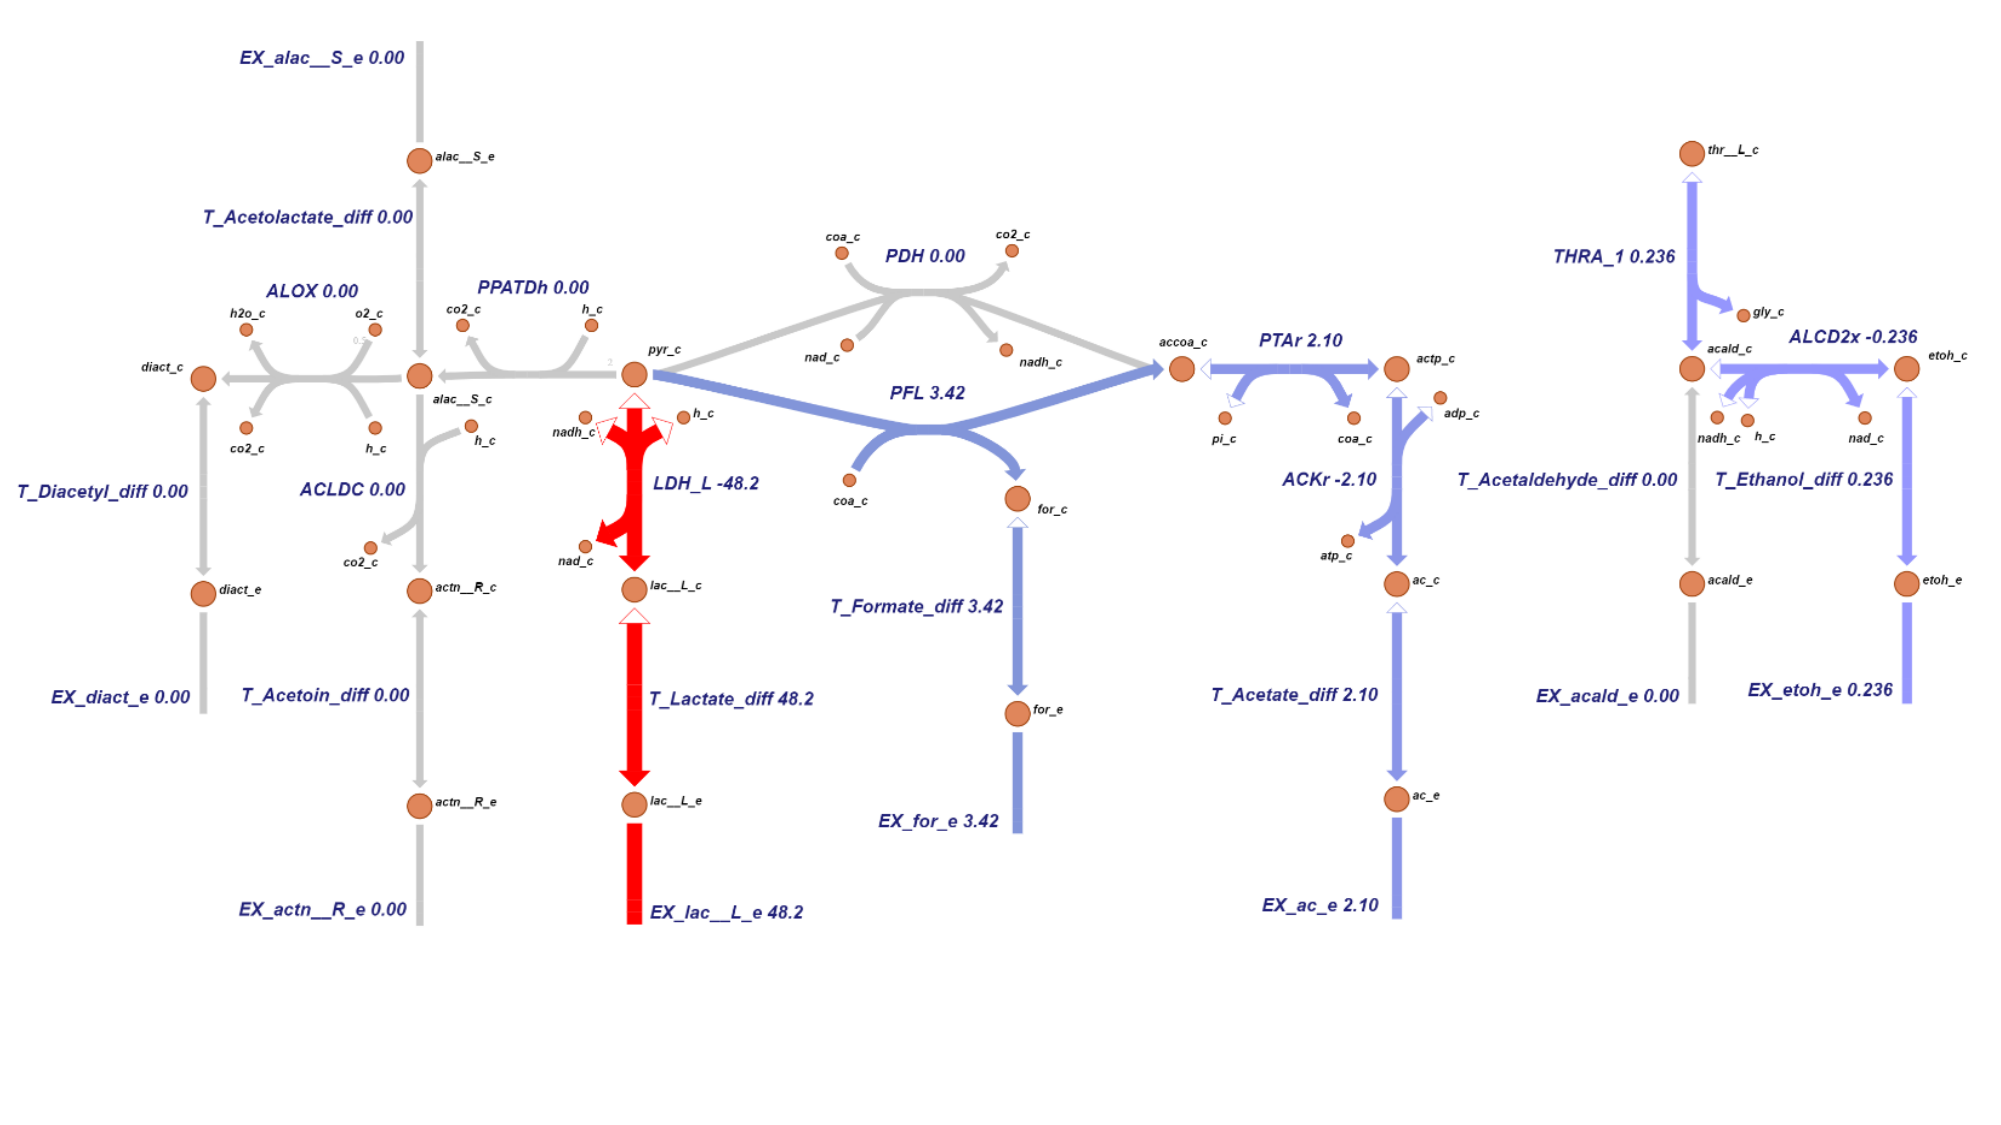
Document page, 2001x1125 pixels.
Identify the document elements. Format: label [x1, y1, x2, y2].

picture [0, 32, 2000, 948]
